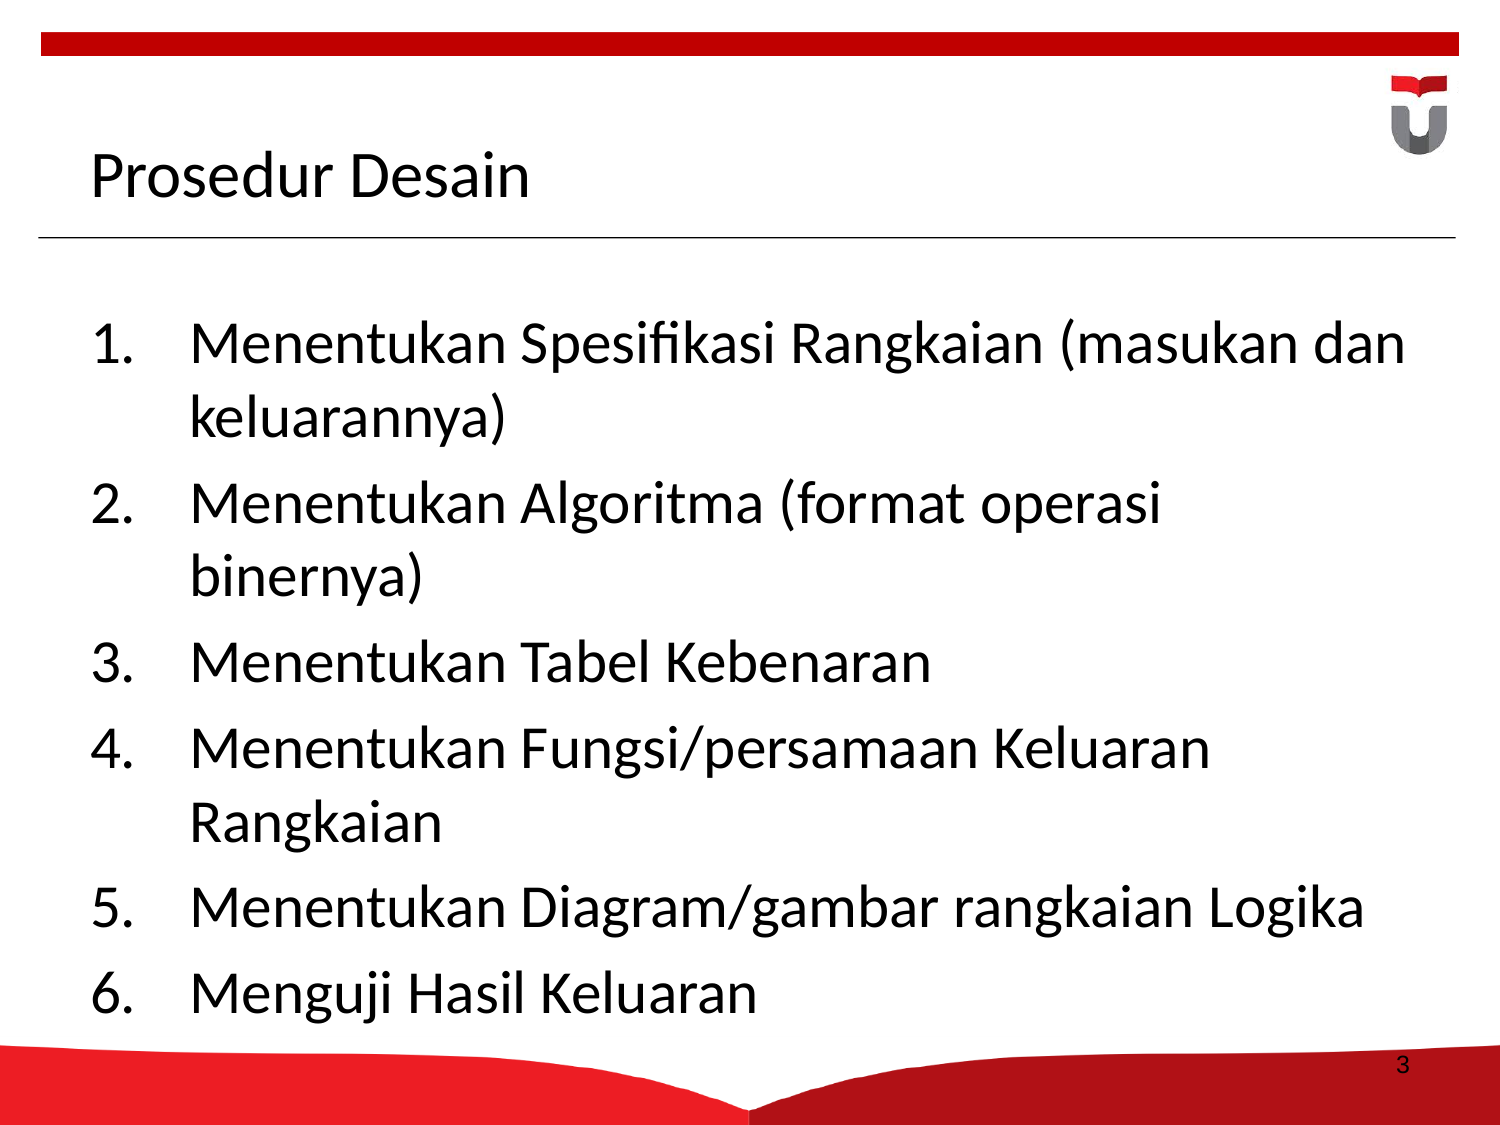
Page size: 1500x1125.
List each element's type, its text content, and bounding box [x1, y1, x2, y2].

picture [1371, 56, 1459, 174]
title Prosedur Desain [75, 77, 1425, 266]
slide_number 3 [1074, 1038, 1425, 1103]
list Menentukan Spesifikasi Rangkaian (masukan dan keluarannya) Menentukan Algoritma (format operasi binernya) Menentukan Tabel Kebenaran Menentukan Fungsi/persamaan Keluaran Rangkaian Menentukan Diagram/gambar rangkaian Logika Menguji Hasil Keluaran [75, 295, 1425, 1038]
picture [0, 1036, 1500, 1125]
